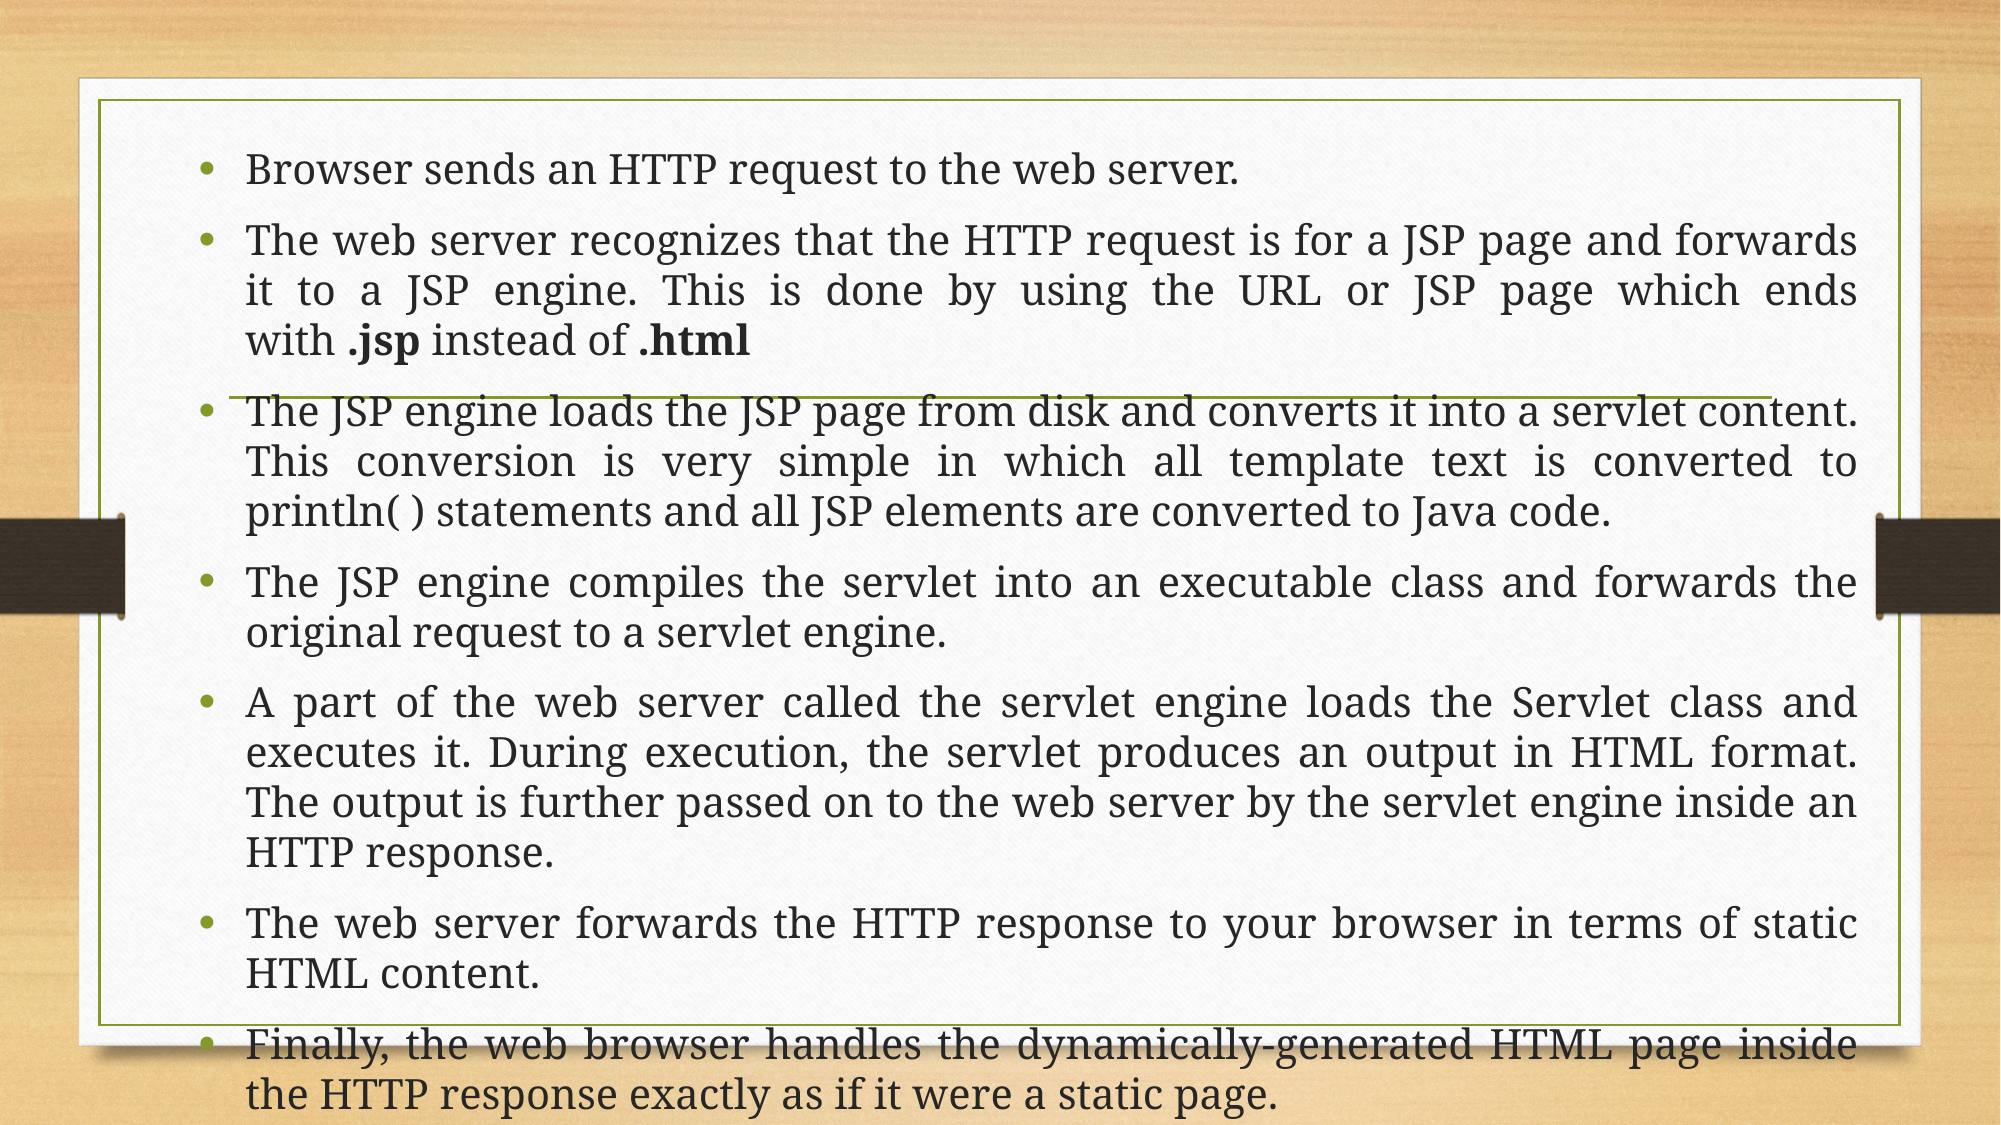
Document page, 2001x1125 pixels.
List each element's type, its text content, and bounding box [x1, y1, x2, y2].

picture [0, 0, 2001, 1125]
list Browser sends an HTTP request to the web server. The web server recognizes that the HTTP request is for a JSP page and forwards it to a JSP engine. This is done by using the URL or JSP page which ends with .jsp instead of .html The JSP engine loads the JSP page from disk and converts it into a servlet content. This conversion is very simple in which all template text is converted to println( ) statements and all JSP elements are converted to Java code. The JSP engine compiles the servlet into an executable class and forwards the original request to a servlet engine. A part of the web server called the servlet engine loads the Servlet class and executes it. During execution, the servlet produces an output in HTML format. The output is further passed on to the web server by the servlet engine inside an HTTP response. The web server forwards the HTTP response to your browser in terms of static HTML content. Finally, the web browser handles the dynamically-generated HTML page inside the HTTP response exactly as if it were a static page. [183, 135, 1874, 986]
